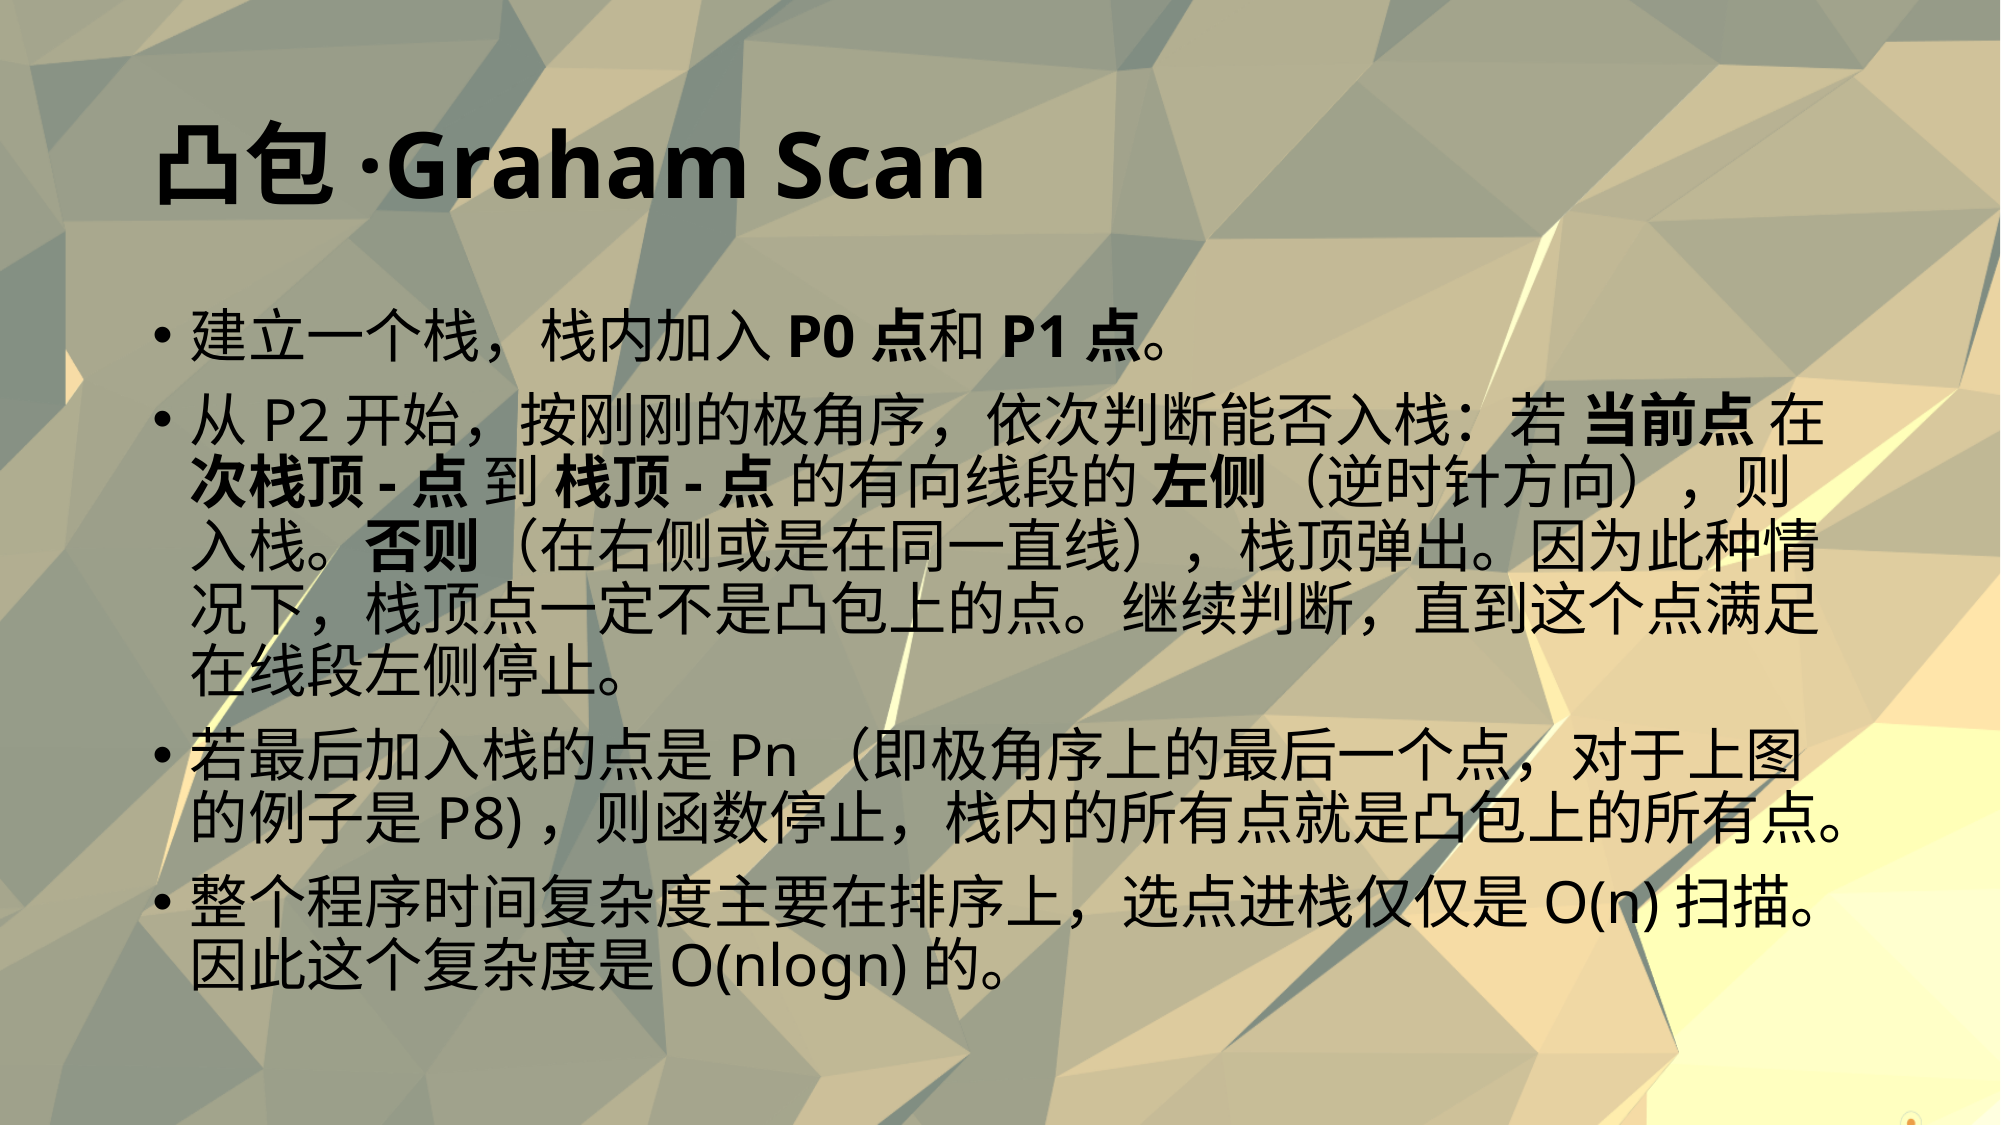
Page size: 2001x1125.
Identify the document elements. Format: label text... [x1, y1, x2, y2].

title 凸包·Graham Scan [137, 59, 1863, 278]
picture [0, 0, 2001, 1125]
list 建立一个栈，栈内加入P0点和P1点。 从P2开始，按刚刚的极角序，依次判断能否入栈：若 当前点 在次栈顶-点 到 栈顶-点 的有向线段的 左侧（逆时针方向），则入栈。否则（在右侧或是在同一直线），栈顶弹出。因为此种情况下，栈顶点一定不是凸包上的点。继续判断，直到这个点满足在线段左侧停止。 若最后加入栈的点是Pn（即极角序上的最后一个点，对于上图的例子是P8)，则函数停止，栈内的所有点就是凸包上的所有点。 整个程序时间复杂度主要在排序上，选点进栈仅仅是O(n)扫描。因此这个复杂度是O(nlogn)的。 [137, 299, 1863, 1014]
